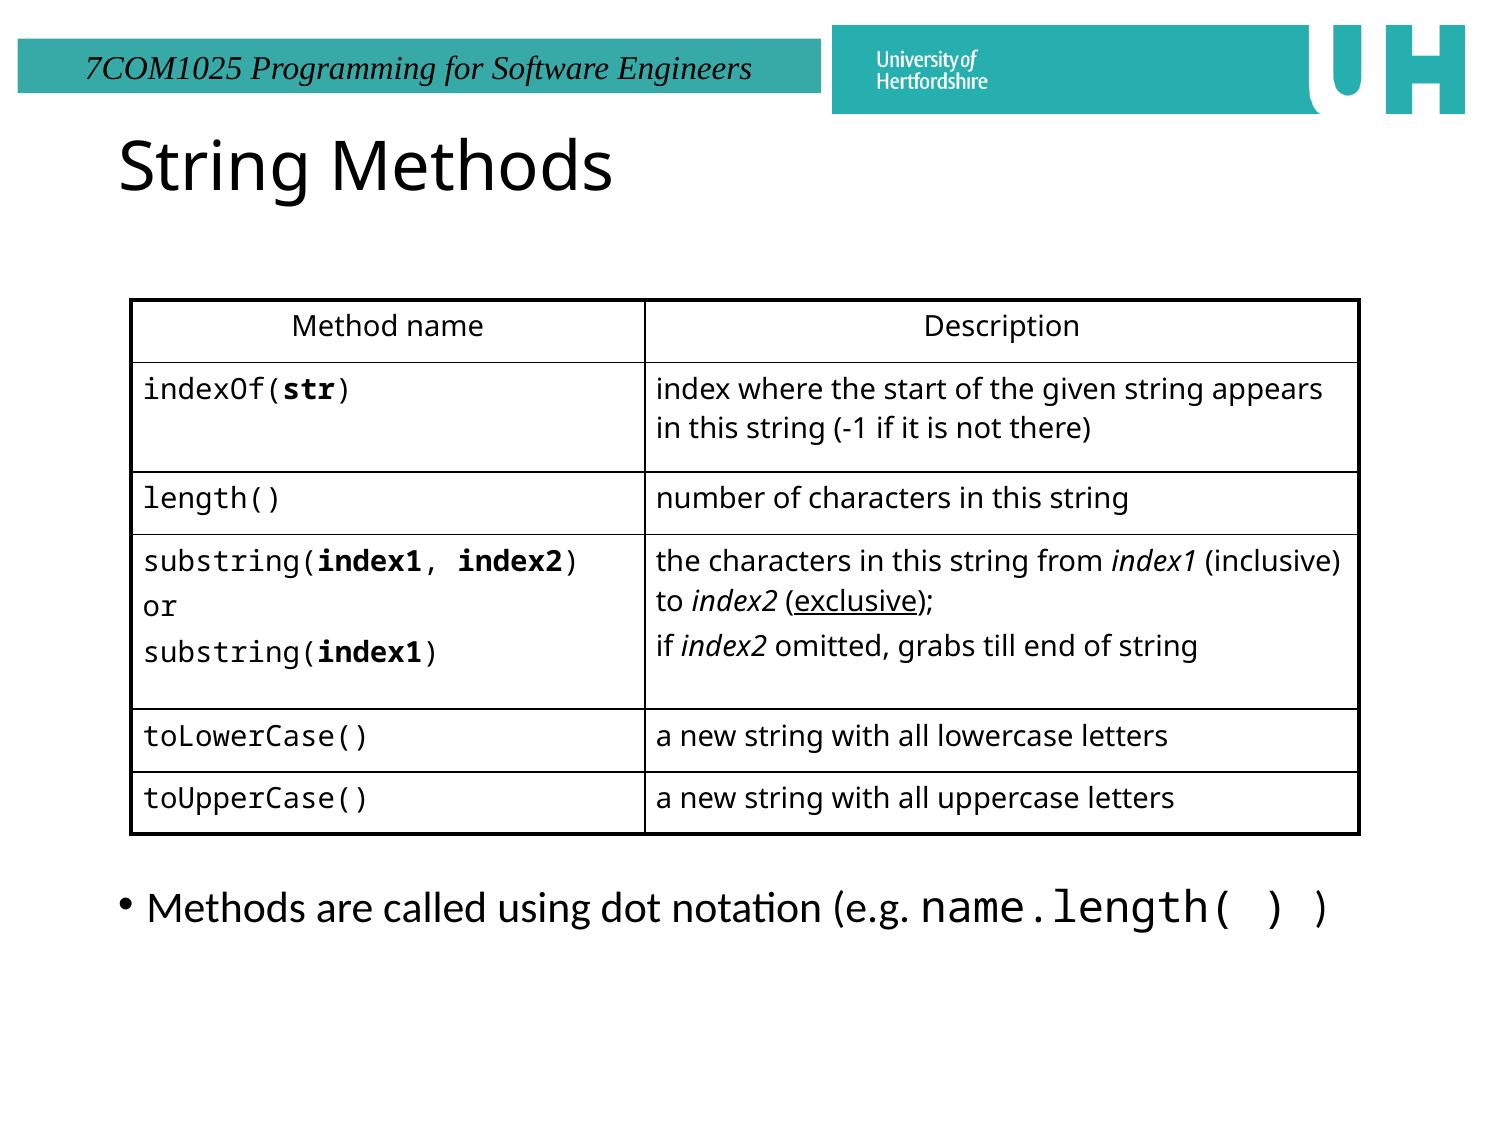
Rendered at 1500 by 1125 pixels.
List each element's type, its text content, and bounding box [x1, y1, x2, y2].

title String Methods [103, 59, 1397, 278]
table_cell index where the start of the given string appears in this string (-1 if it is not there) [646, 363, 1357, 471]
table_header Description [646, 302, 1357, 362]
table_cell a new string with all lowercase letters [646, 710, 1357, 771]
table_cell substring(index1, index2) or substring(index1) [133, 535, 644, 708]
table_cell length() [133, 473, 644, 534]
table_cell a new string with all uppercase letters [646, 773, 1357, 832]
table_cell number of characters in this string [646, 473, 1357, 534]
table_cell toLowerCase() [133, 710, 644, 771]
table_cell the characters in this string from index1 (inclusive) to index2 (exclusive); if index2 omitted, grabs till end of string [646, 535, 1357, 708]
table_cell toUpperCase() [133, 773, 644, 832]
table_cell indexOf(str) [133, 363, 644, 471]
list Methods are called using dot notation (e.g. name.length( ) ) [103, 871, 1454, 957]
table_header Method name [133, 302, 644, 362]
picture [832, 25, 1465, 114]
